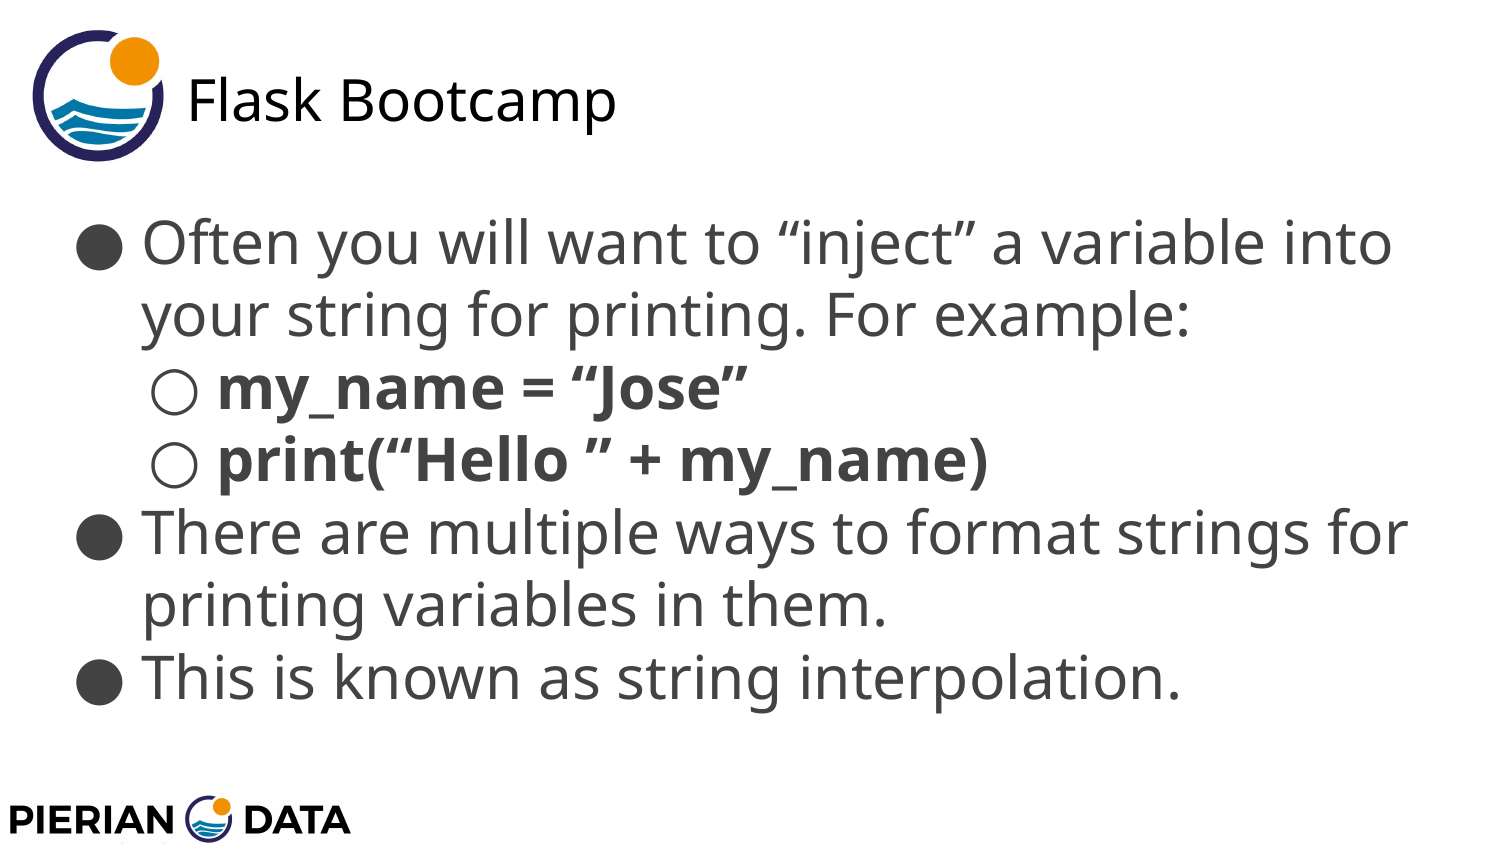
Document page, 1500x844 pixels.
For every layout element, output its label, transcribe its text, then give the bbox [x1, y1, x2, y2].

picture [0, 787, 368, 844]
list Often you will want to “inject” a variable into your string for printing. For example: my_name = “Jose” print(“Hello ” + my_name) There are multiple ways to format strings for printing variables in them. This is known as string interpolation. [51, 189, 1500, 750]
title Flask Bootcamp [176, 48, 1449, 143]
picture [24, 24, 172, 167]
